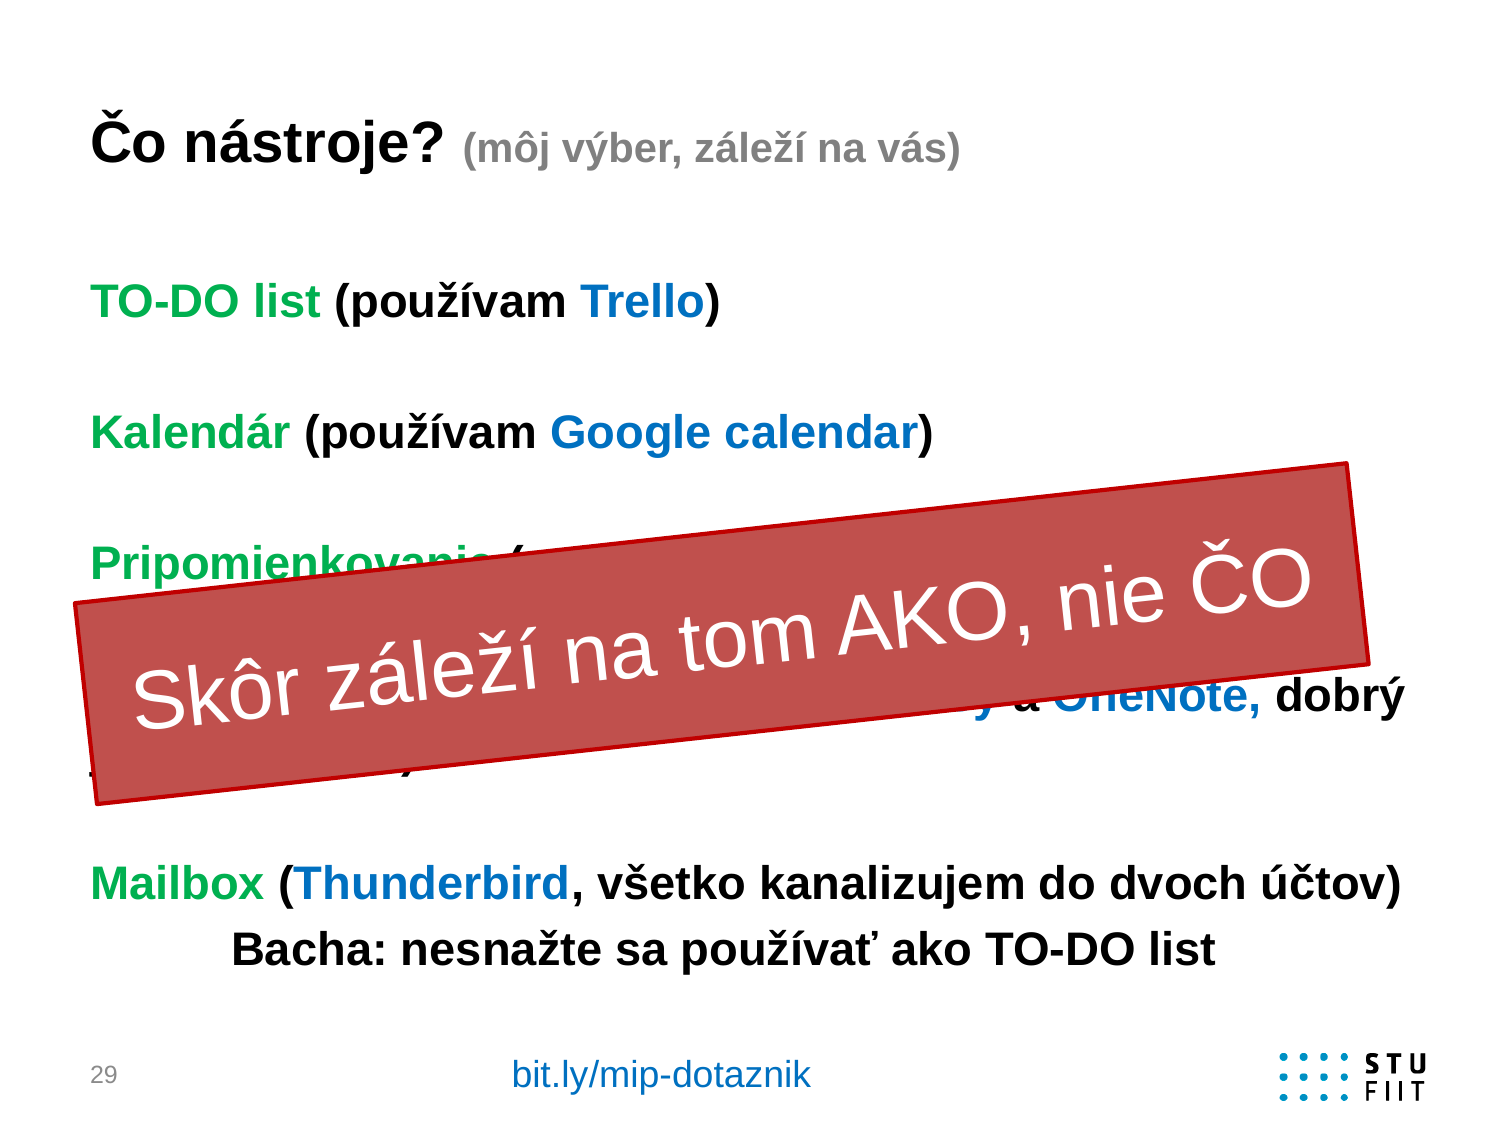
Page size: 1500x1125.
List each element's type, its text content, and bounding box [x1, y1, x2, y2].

picture [1269, 1045, 1436, 1118]
slide_number 29 [75, 1043, 425, 1104]
text_box bit.ly/mip-dotaznik [496, 1042, 1004, 1103]
title Čo nástroje? (môj výber, záleží na vás) [75, 45, 1425, 233]
list TO-DO list (používam Trello) Kalendár (používam Google calendar) Pripomienkovanie (pomocou niečoho vyššie) Poznámkovník (používam fyzické notesy a OneNote, dobrý je aj EverNote) Mailbox (Thunderbird, všetko kanalizujem do dvoch účtov) Bacha: nesnažte sa používať ako TO-DO list [75, 262, 1425, 1005]
text_box Skôr záleží na tom AKO, nie ČO [72, 461, 1371, 807]
